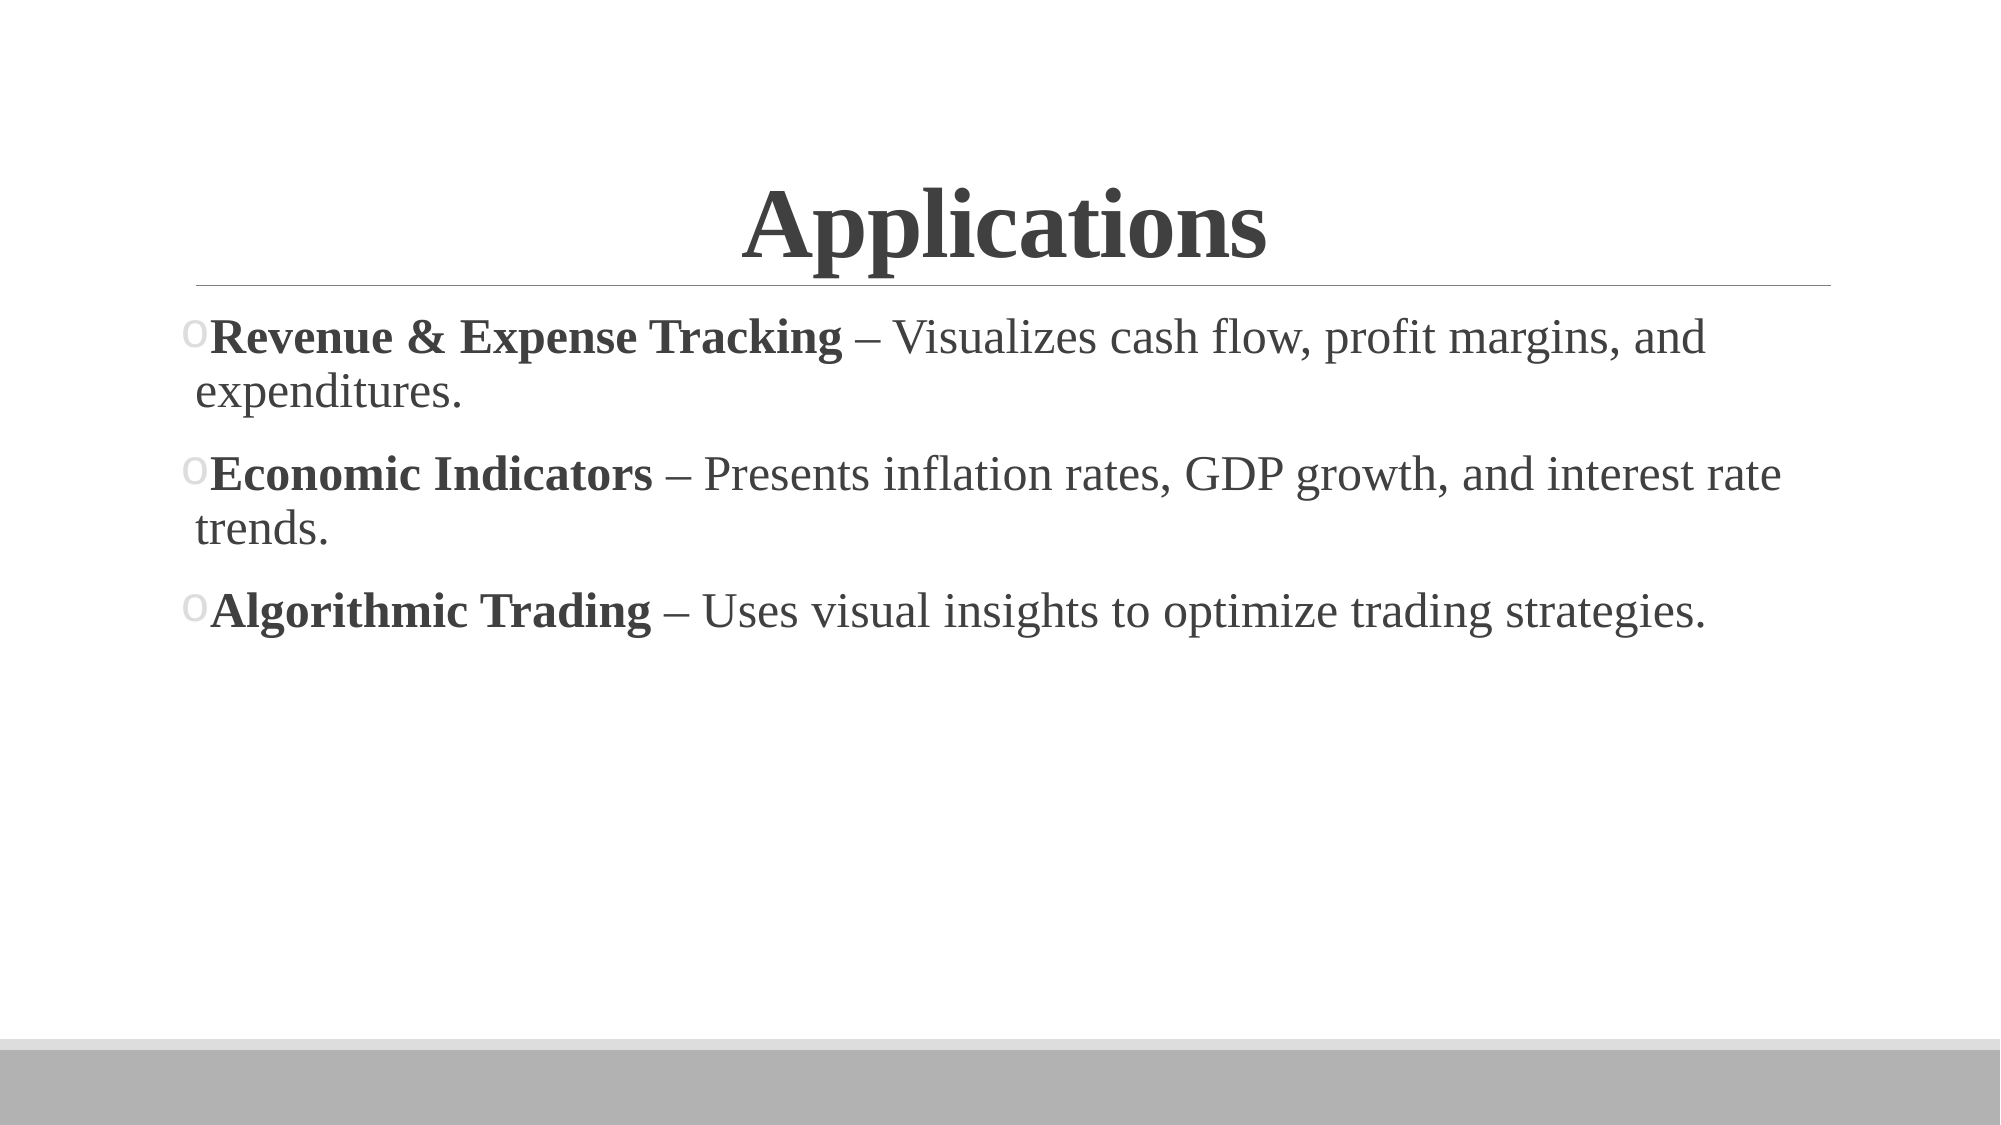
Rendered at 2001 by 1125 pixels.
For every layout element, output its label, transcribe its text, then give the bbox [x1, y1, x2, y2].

title Applications [180, 47, 1830, 285]
list Revenue & Expense Tracking – Visualizes cash flow, profit margins, and expenditures. Economic Indicators – Presents inflation rates, GDP growth, and interest rate trends. Algorithmic Trading – Uses visual insights to optimize trading strategies. [180, 302, 1830, 963]
